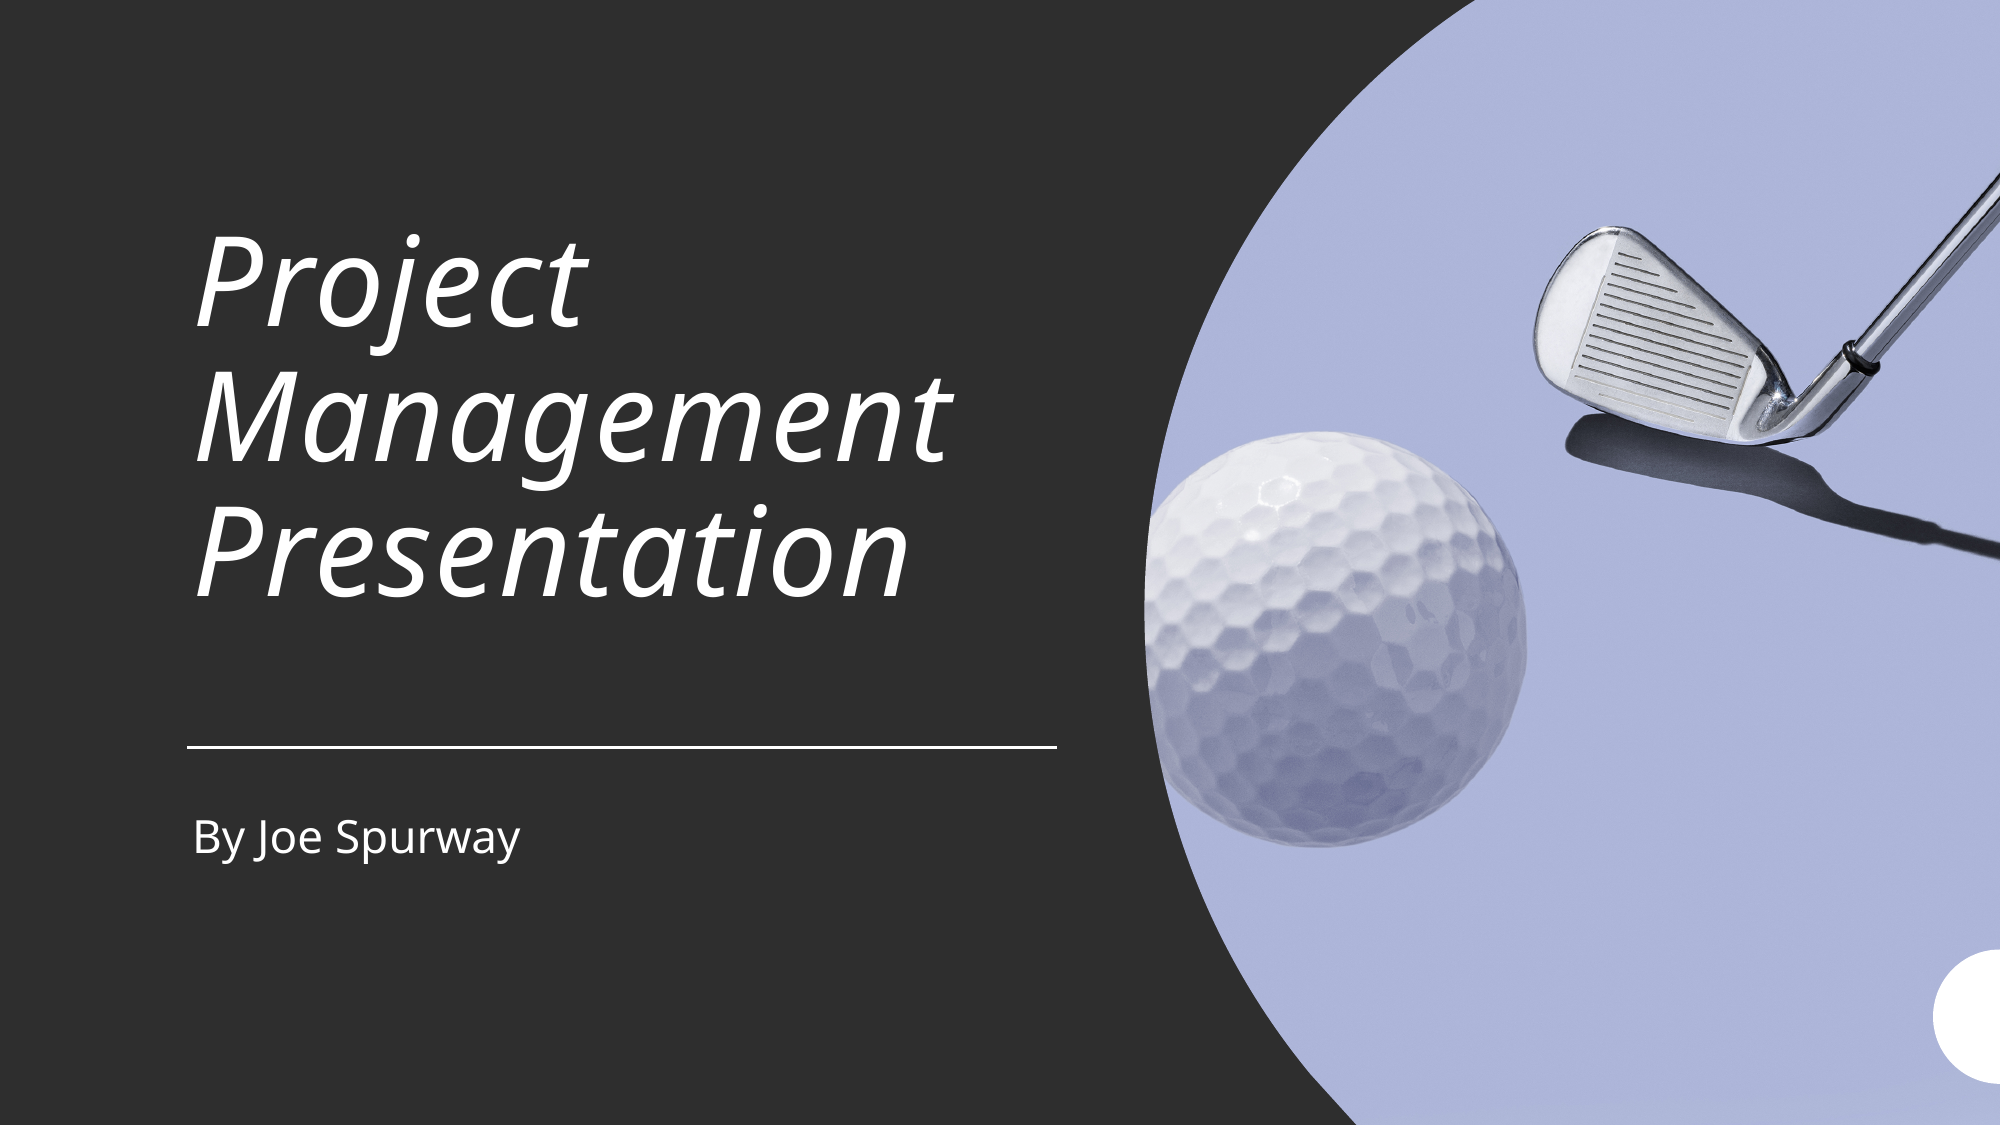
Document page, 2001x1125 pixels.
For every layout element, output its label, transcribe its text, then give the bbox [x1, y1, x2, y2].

title Project Management Presentation [176, 146, 1058, 695]
text_box [0, 0, 1144, 1125]
subtitle By Joe Spurway [176, 800, 1058, 950]
picture [1144, 0, 2000, 1125]
